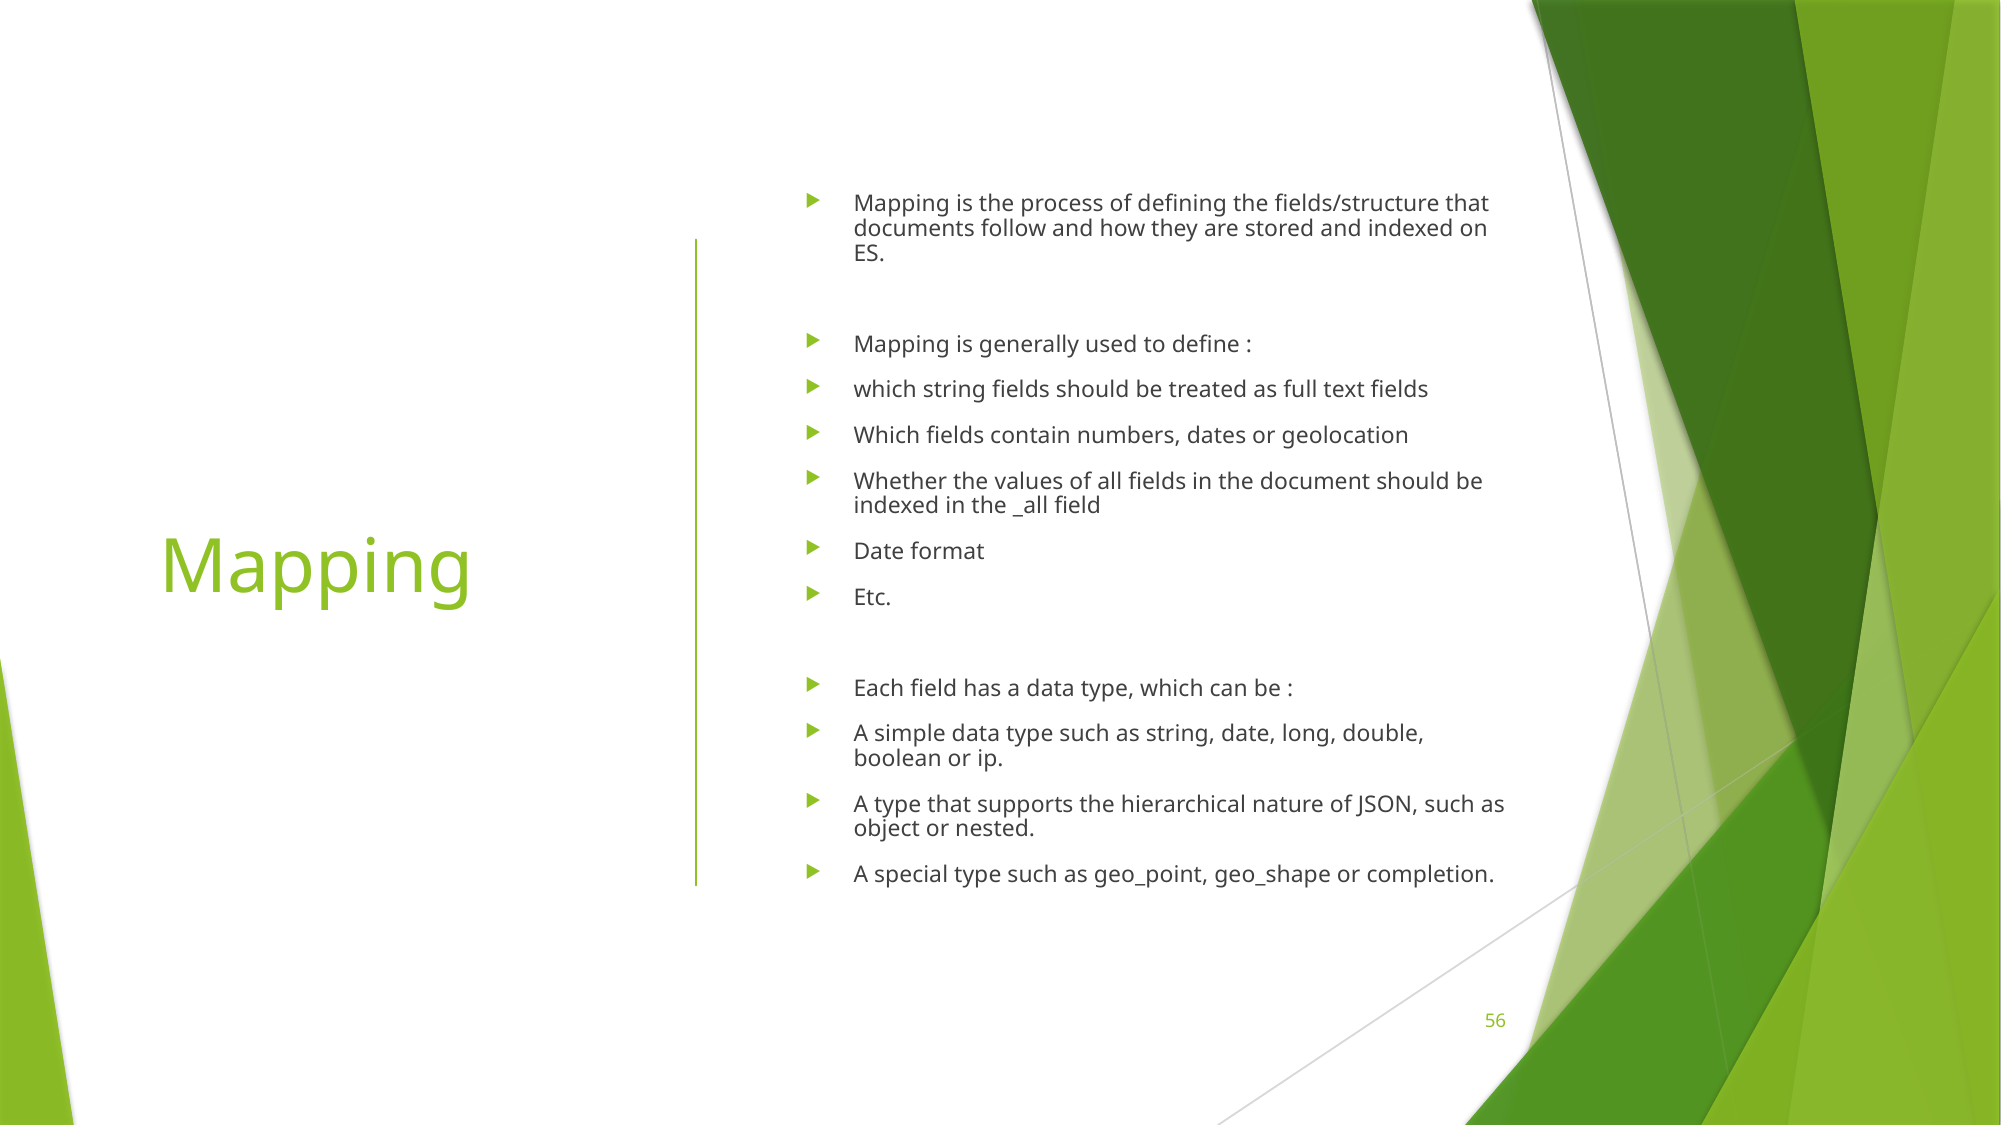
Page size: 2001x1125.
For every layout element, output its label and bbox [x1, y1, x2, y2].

text_box [0, 0, 2000, 1125]
